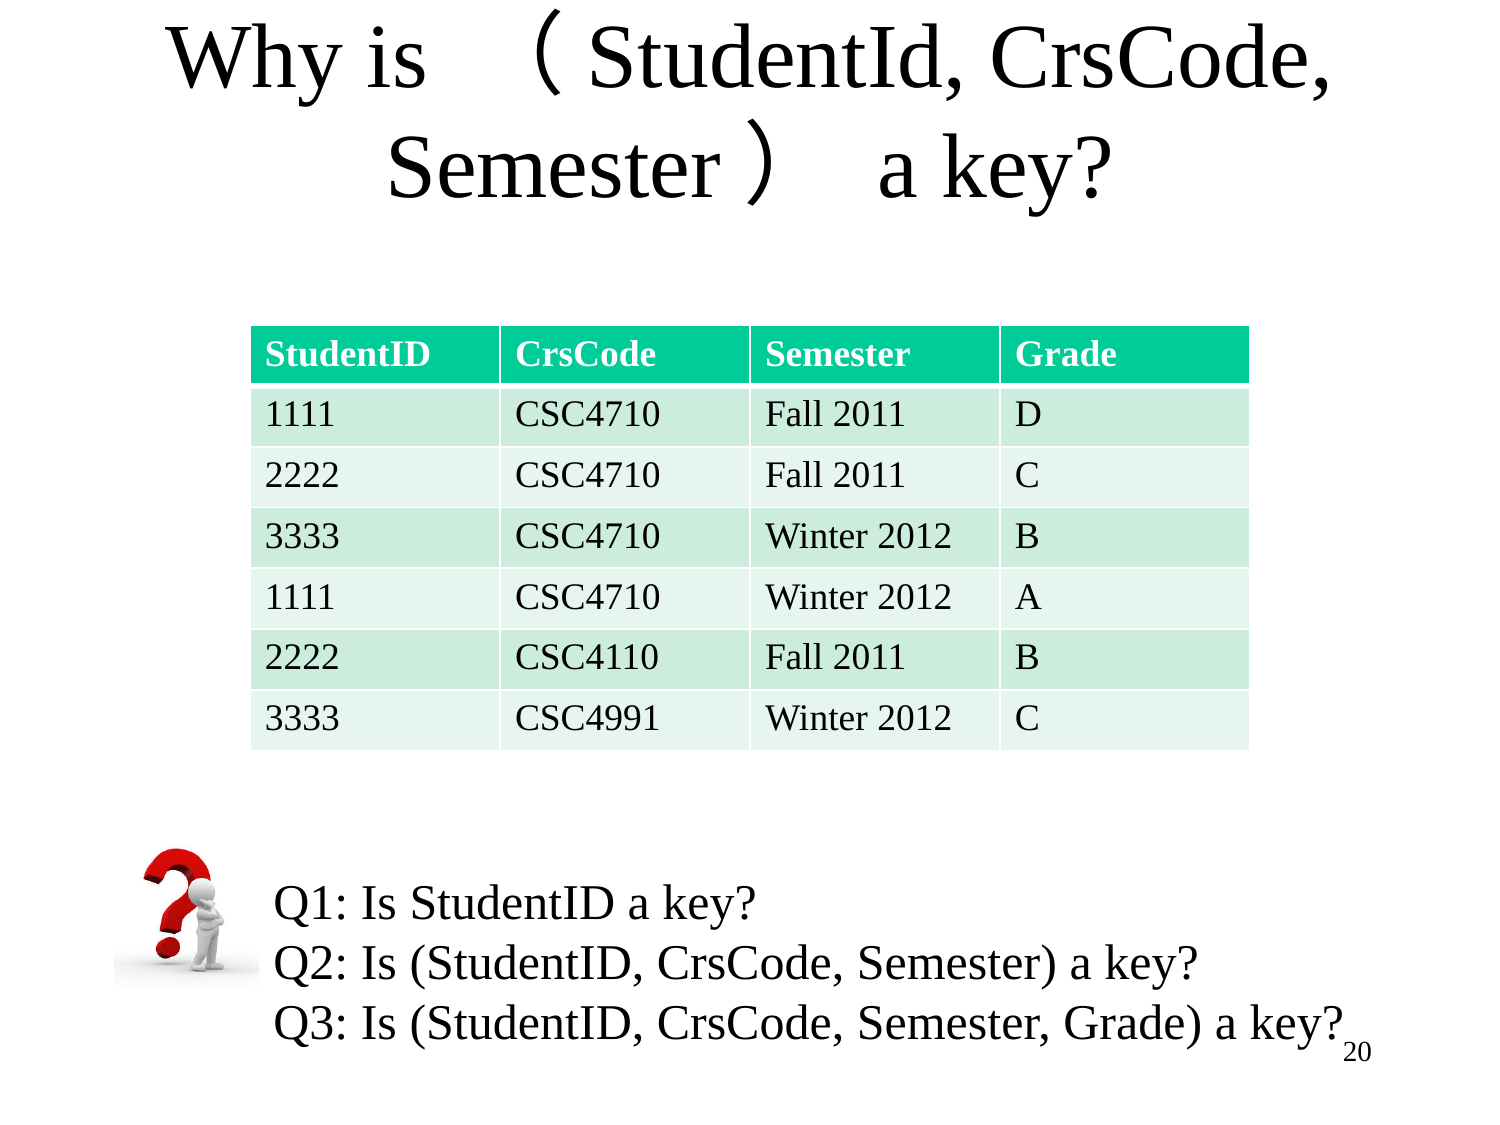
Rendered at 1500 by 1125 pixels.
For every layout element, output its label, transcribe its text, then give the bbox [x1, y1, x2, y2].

table_cell Fall 2011 [751, 630, 999, 689]
table_cell B [1001, 508, 1249, 567]
table_cell CSC4710 [501, 389, 749, 446]
table_cell CSC4710 [501, 448, 749, 507]
table_cell CSC4991 [501, 691, 749, 750]
title Why is （StudentId, CrsCode, Semester） a key? [112, 49, 1388, 163]
table_cell B [1001, 630, 1249, 689]
table_cell 3333 [251, 508, 499, 567]
table_cell 1111 [251, 389, 499, 446]
table_cell Fall 2011 [751, 389, 999, 446]
table_header Grade [1001, 326, 1249, 383]
table_header CrsCode [501, 326, 749, 383]
table_cell 3333 [251, 691, 499, 750]
table_cell CSC4710 [501, 508, 749, 567]
table_cell CSC4110 [501, 630, 749, 689]
table_header StudentID [251, 326, 499, 383]
table_header Semester [751, 326, 999, 383]
table_cell D [1001, 389, 1249, 446]
slide_number 20 [1074, 1058, 1388, 1101]
text_box Q1: Is StudentID a key? Q2: Is (StudentID, CrsCode, Semester) a key? Q3: Is (StudentID, CrsCode, Semester, Grade) a key? [258, 862, 1388, 1058]
table_cell A [1001, 569, 1249, 628]
picture [113, 840, 259, 986]
table_cell Winter 2012 [751, 691, 999, 750]
table_cell Winter 2012 [751, 508, 999, 567]
table_cell CSC4710 [501, 569, 749, 628]
table_cell 1111 [251, 569, 499, 628]
table_cell Fall 2011 [751, 448, 999, 507]
table_cell C [1001, 448, 1249, 507]
table_cell 2222 [251, 630, 499, 689]
table_cell 2222 [251, 448, 499, 507]
table_cell Winter 2012 [751, 569, 999, 628]
table_cell C [1001, 691, 1249, 750]
